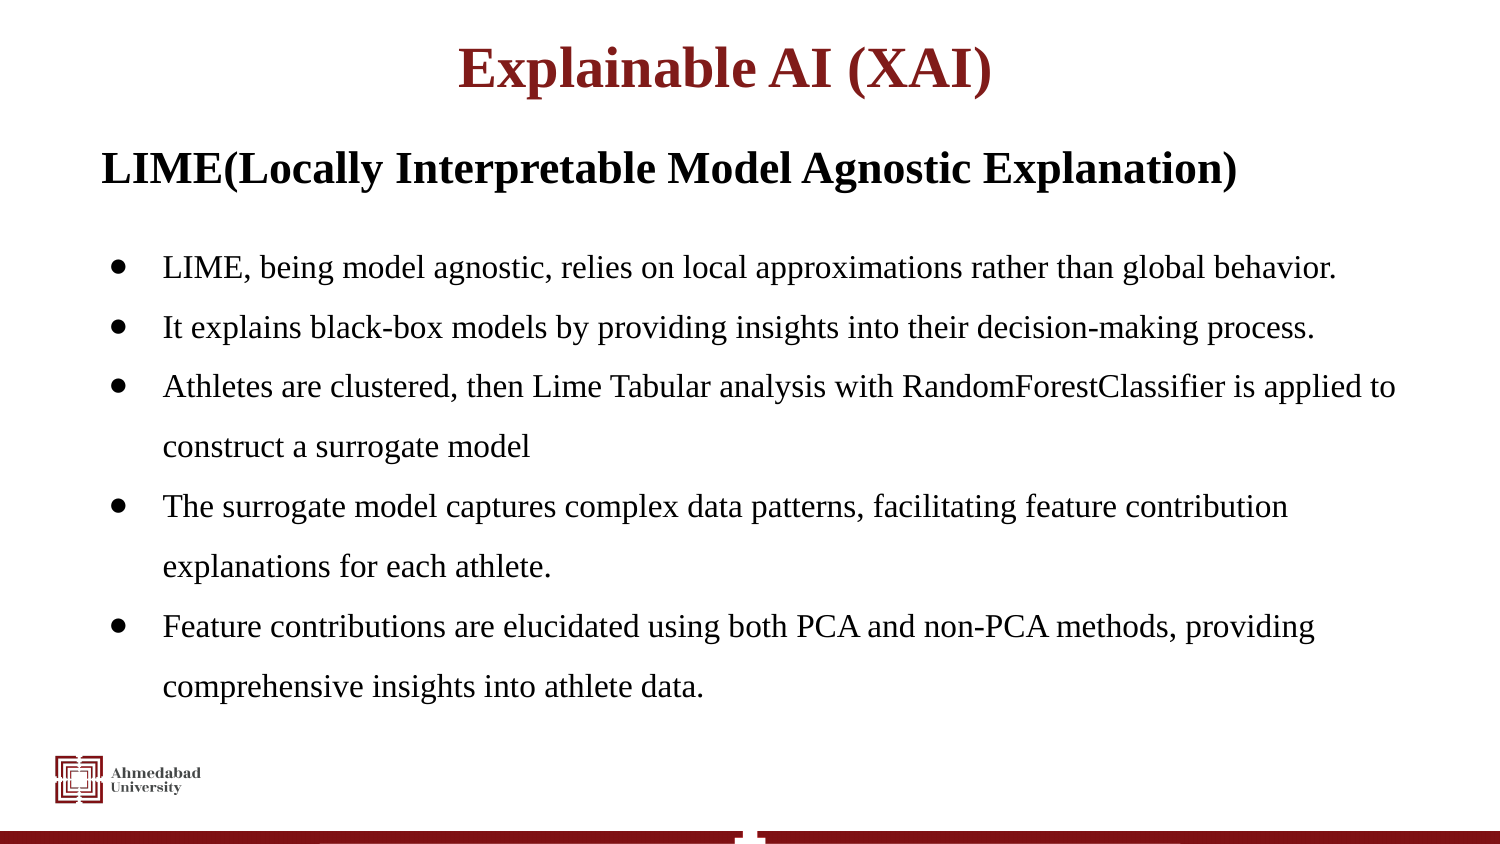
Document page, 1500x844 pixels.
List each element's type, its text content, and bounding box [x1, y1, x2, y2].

text_box Explainable AI (XAI) [72, 14, 1380, 115]
picture [44, 742, 213, 817]
text_box LIME(Locally Interpretable Model Agnostic Explanation) [86, 122, 1294, 203]
text_box LIME, being model agnostic, relies on local approximations rather than global behavior. It explains black-box models by providing insights into their decision-making process. Athletes are clustered, then Lime Tabular analysis with RandomForestClassifier is applied to construct a surrogate model The surrogate model captures complex data patterns, facilitating feature contribution explanations for each athlete. Feature contributions are elucidated using both PCA and non-PCA methods, providing comprehensive insights into athlete data. [72, 209, 1420, 741]
picture [0, 831, 1500, 844]
text_box [72, 115, 462, 202]
